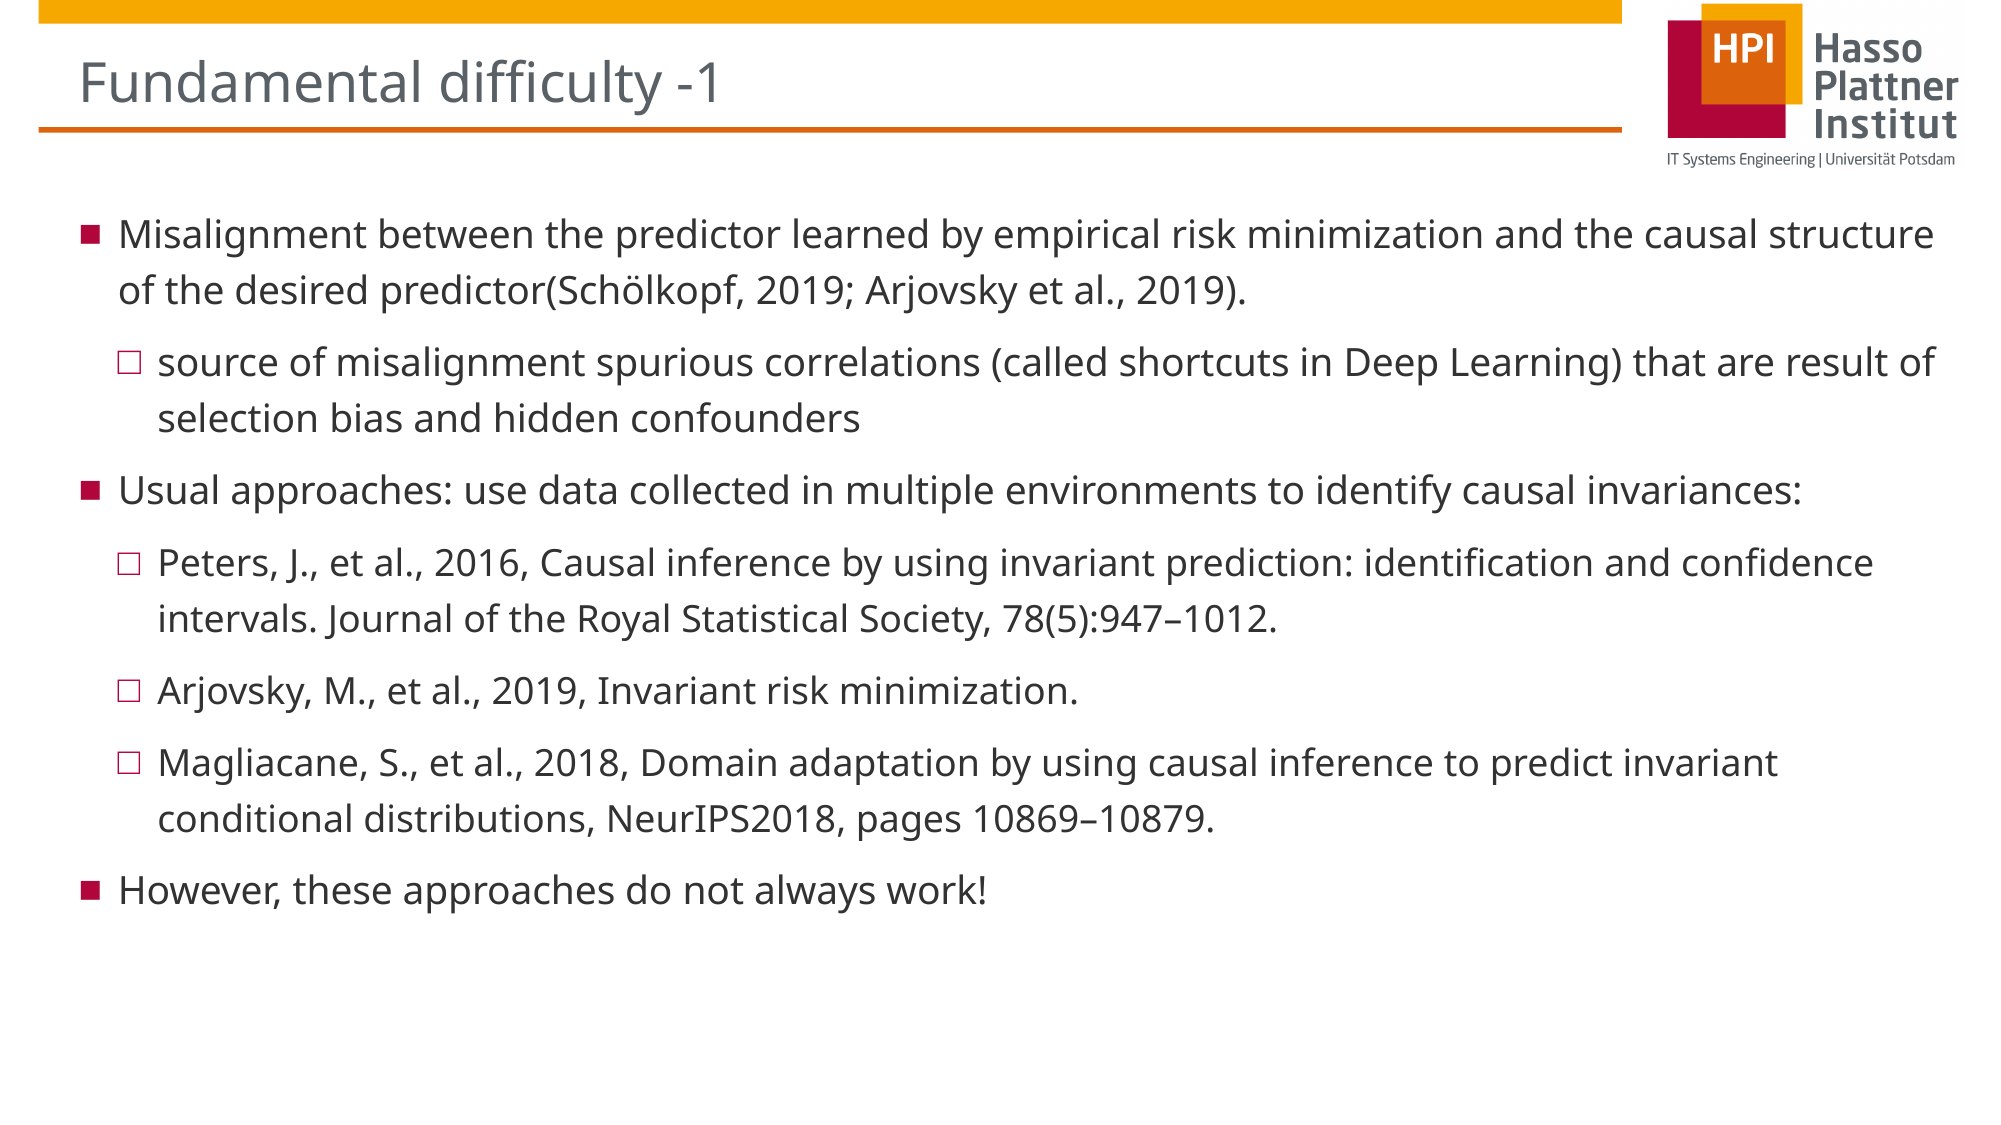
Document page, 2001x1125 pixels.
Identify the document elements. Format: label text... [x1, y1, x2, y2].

title Fundamental difficulty -1 [78, 23, 1583, 115]
list Misalignment between the predictor learned by empirical risk minimization and the causal structure of the desired predictor(Schölkopf, 2019; Arjovsky et al., 2019). source of misalignment spurious correlations (called shortcuts in Deep Learning) that are result of selection bias and hidden confounders Usual approaches: use data collected in multiple environments to identify causal invariances: Peters, J., et al., 2016, Causal inference by using invariant prediction: identification and confidence intervals. Journal of the Royal Statistical Society, 78(5):947–1012. Arjovsky, M., et al., 2019, Invariant risk minimization. Magliacane, S., et al., 2018, Domain adaptation by using causal inference to predict invariant conditional distributions, NeurIPS2018, pages 10869–10879. However, these approaches do not always work! [78, 201, 1961, 995]
picture [1664, 0, 1965, 170]
